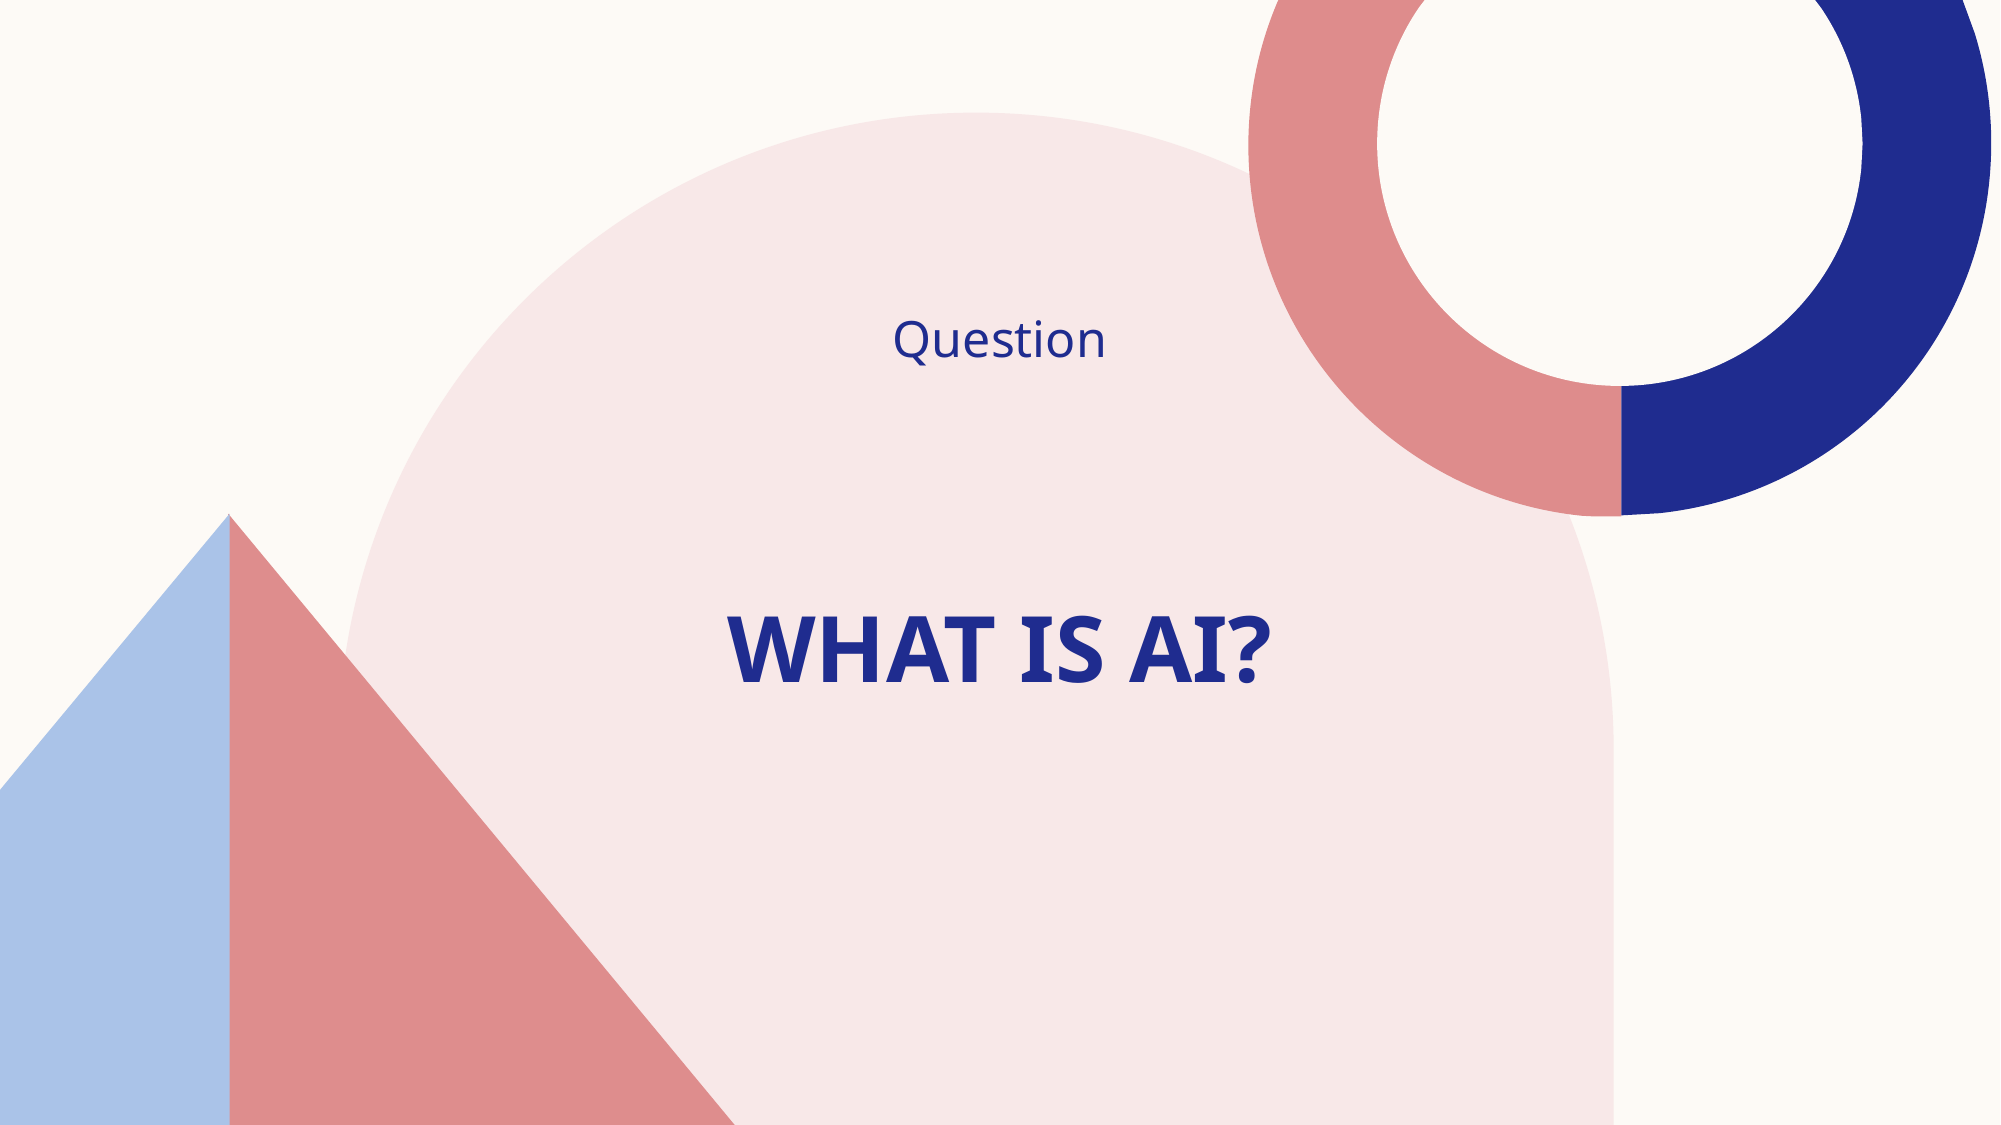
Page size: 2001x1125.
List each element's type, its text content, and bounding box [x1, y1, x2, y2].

list Question [474, 306, 1525, 391]
title What IS AI? [474, 581, 1525, 708]
